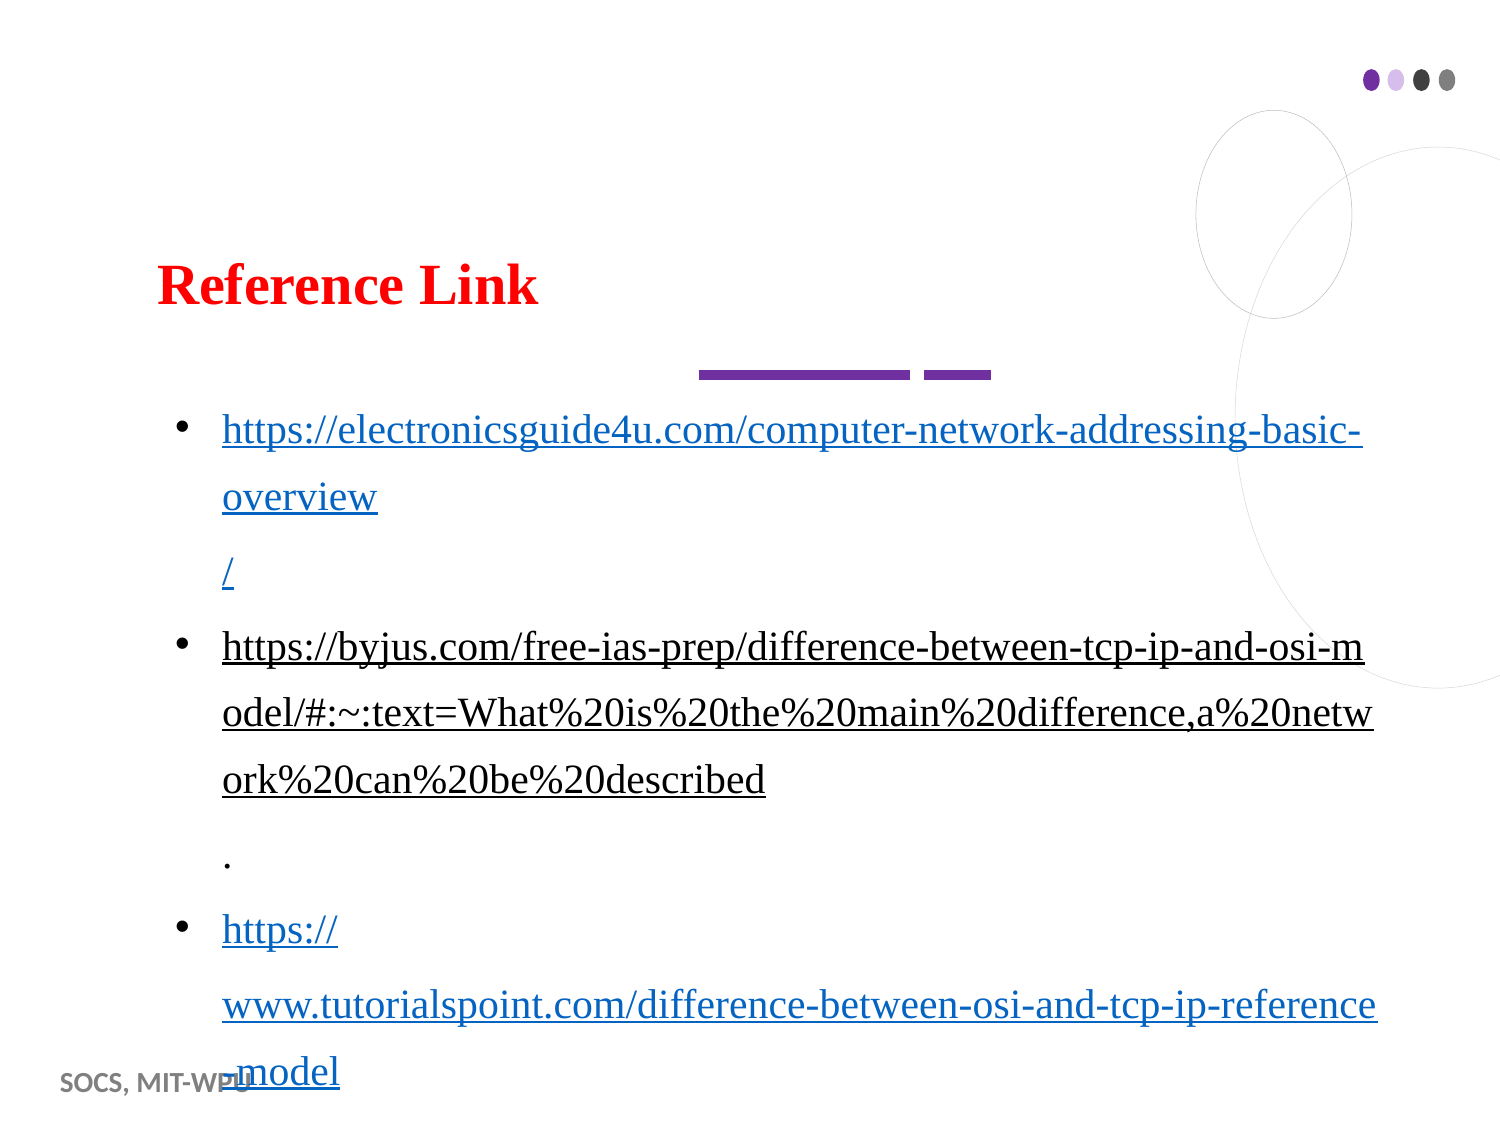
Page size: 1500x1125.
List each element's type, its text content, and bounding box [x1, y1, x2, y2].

list SoCS, MIT-WPU [44, 1060, 323, 1101]
title Reference Link [157, 171, 1397, 317]
text_box https://electronicsguide4u.com/computer-network-addressing-basic-overview/ https://byjus.com/free-ias-prep/difference-between-tcp-ip-and-osi-model/#:~:text=What%20is%20the%20main%20difference,a%20network%20can%20be%20described. https://www.tutorialspoint.com/difference-between-osi-and-tcp-ip-reference-model Book : Computer Networks by Behrouz A. Forouzan (Chapter 2 : Network Model) [160, 369, 1394, 1059]
